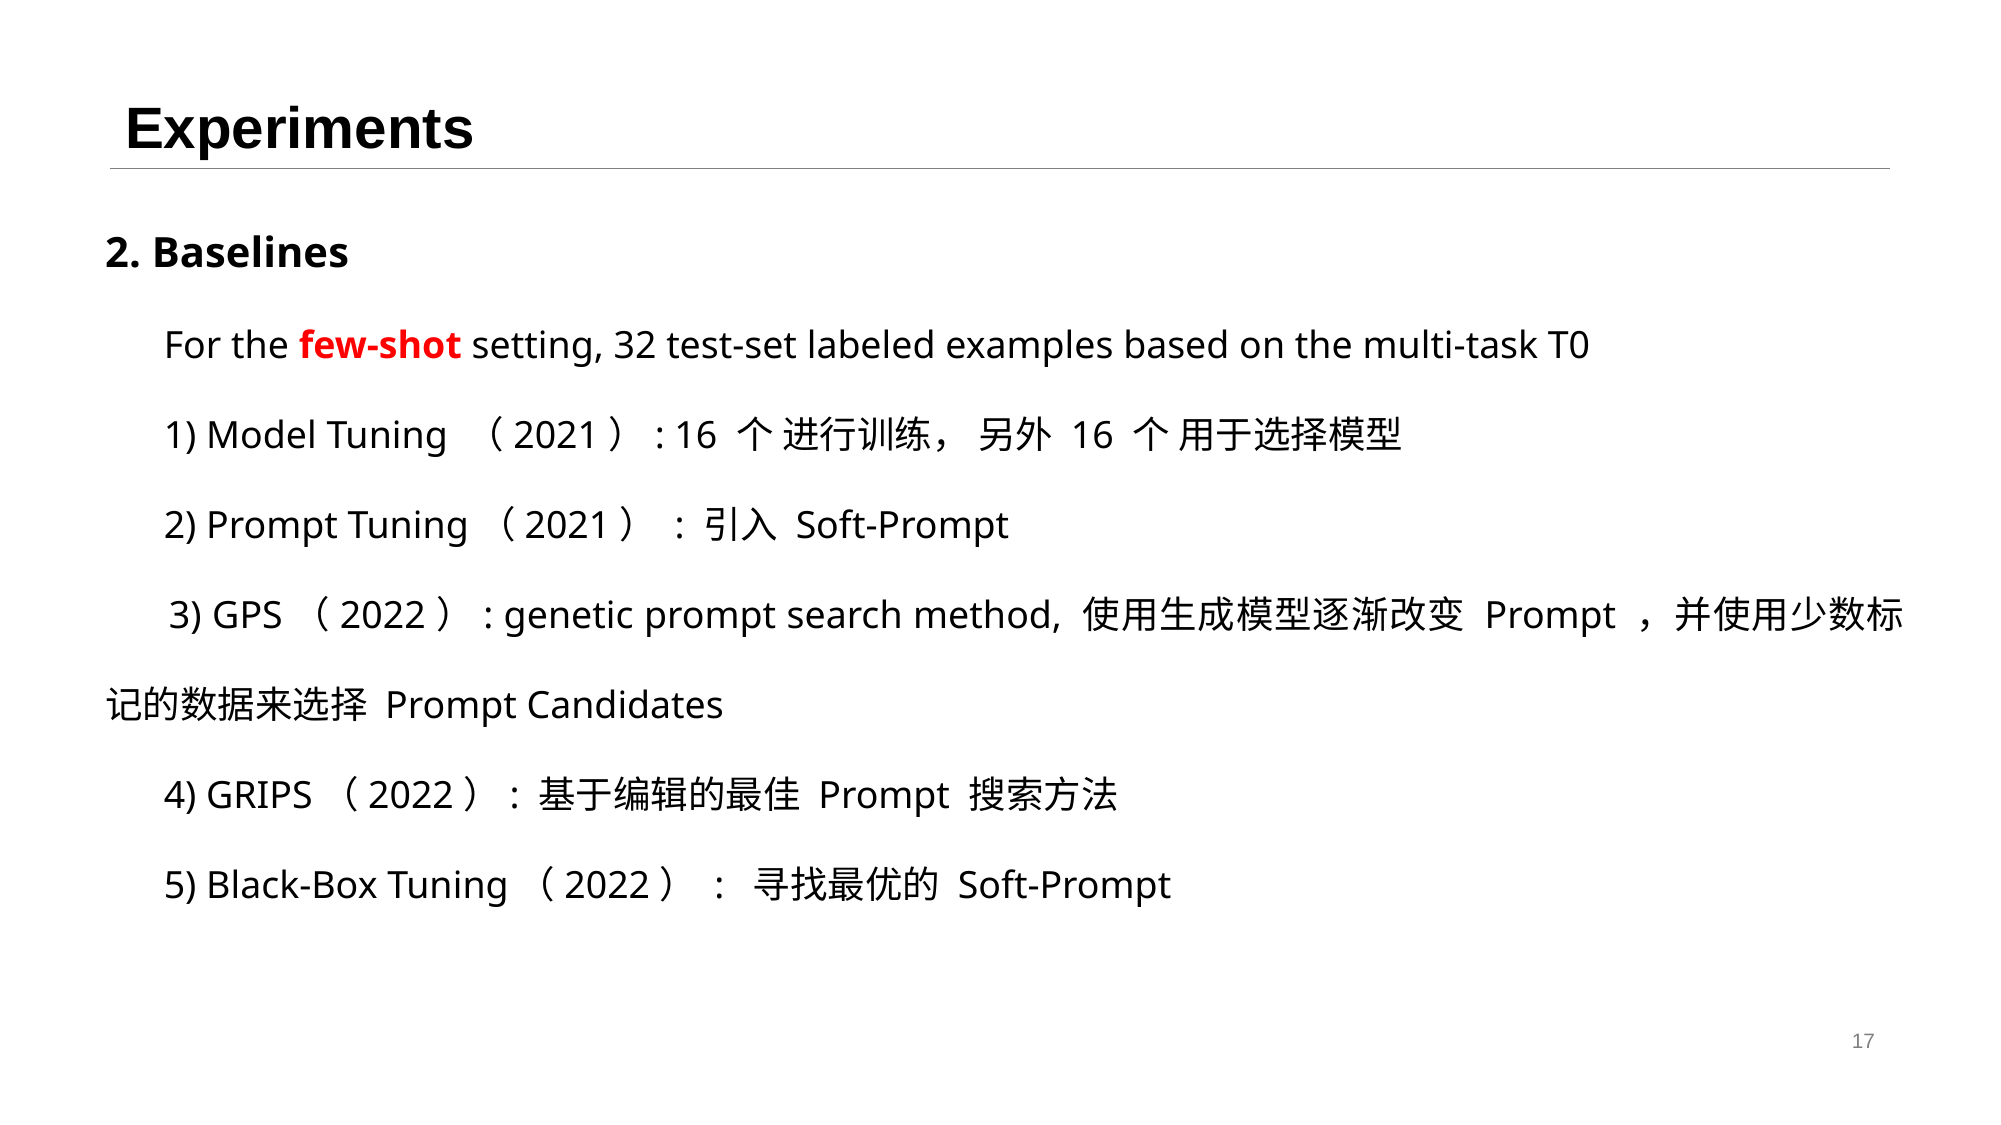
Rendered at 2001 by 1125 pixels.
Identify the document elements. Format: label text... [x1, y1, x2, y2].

title Experiments [109, 0, 1890, 168]
text_box 2. Baselines For the few-shot setting, 32 test-set labeled examples based on the multi-task T0 1) Model Tuning （2021）: 16 个 进行训练， 另外 16 个 用于选择模型 2) Prompt Tuning（2021） : 引入 Soft-Prompt 3) GPS（2022）: genetic prompt search method, 使用生成模型逐渐改变 Prompt ，并使用少数标记的数据来选择 Prompt Candidates 4) GRIPS（2022）: 基于编辑的最佳 Prompt 搜索方法 5) Black-Box Tuning（2022） : 寻找最优的 Soft-Prompt [90, 168, 1919, 914]
slide_number 17 [1412, 1023, 1890, 1058]
